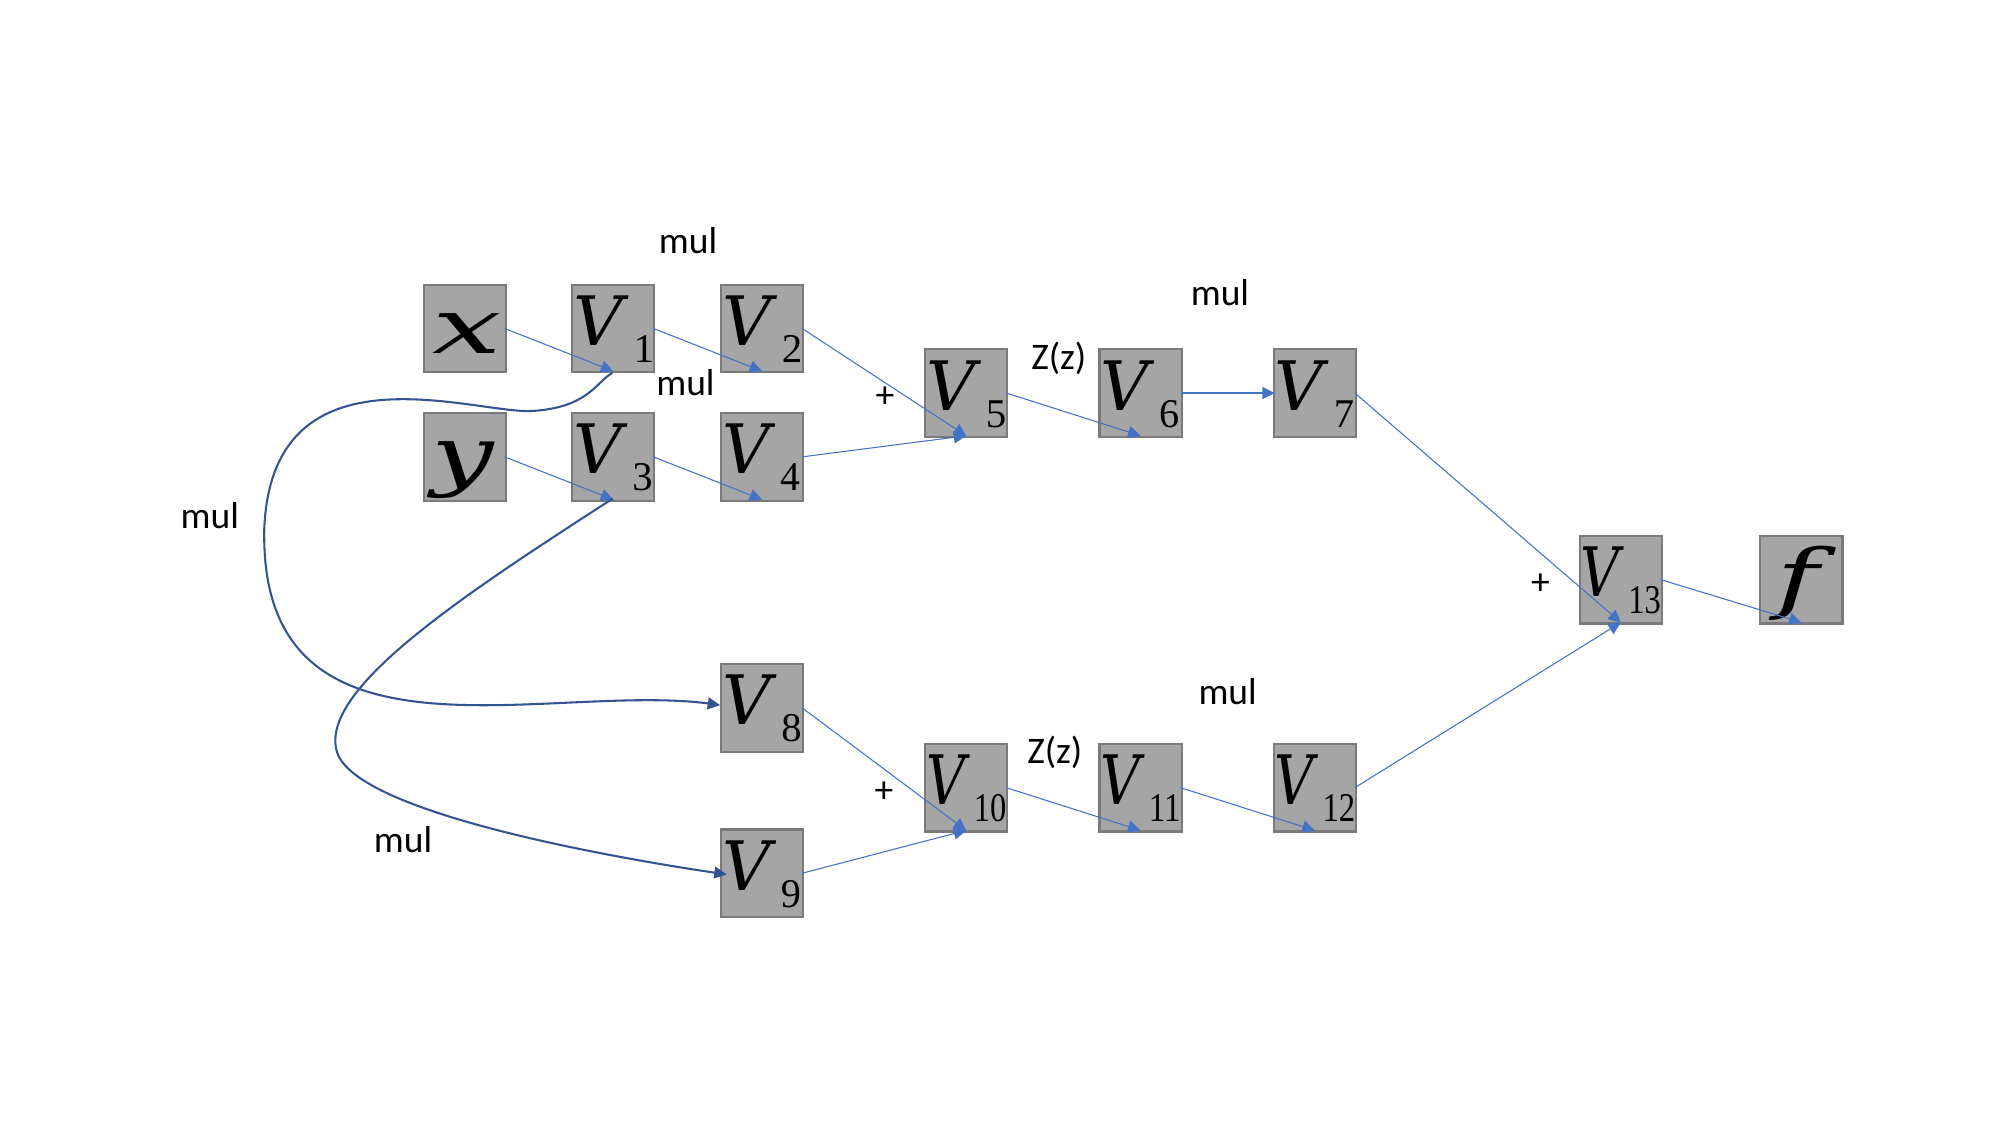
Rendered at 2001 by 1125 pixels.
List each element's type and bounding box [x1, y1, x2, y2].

text_box [66, 122, 1934, 1038]
text_box [158, 208, 1842, 916]
